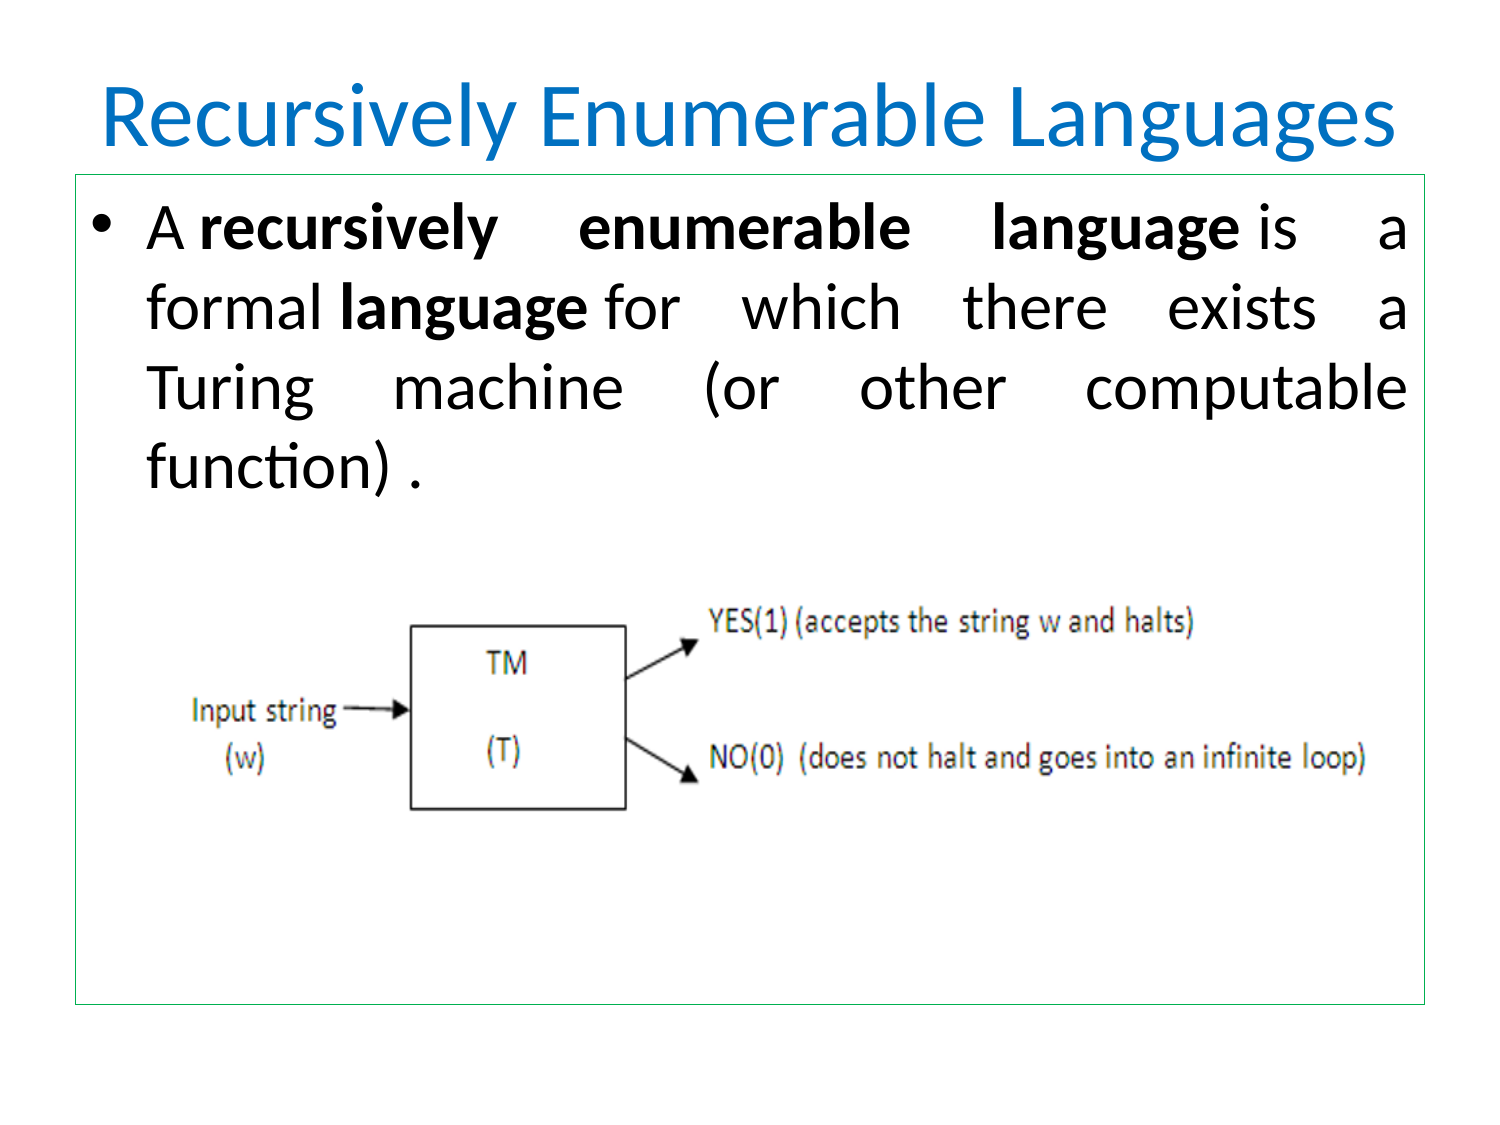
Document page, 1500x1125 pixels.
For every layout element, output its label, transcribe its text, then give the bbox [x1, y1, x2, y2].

list A recursively enumerable language is a formal language for which there exists a Turing machine (or other computable function) . [75, 174, 1425, 1005]
picture [164, 537, 1388, 830]
title Recursively Enumerable Languages [75, 45, 1425, 174]
